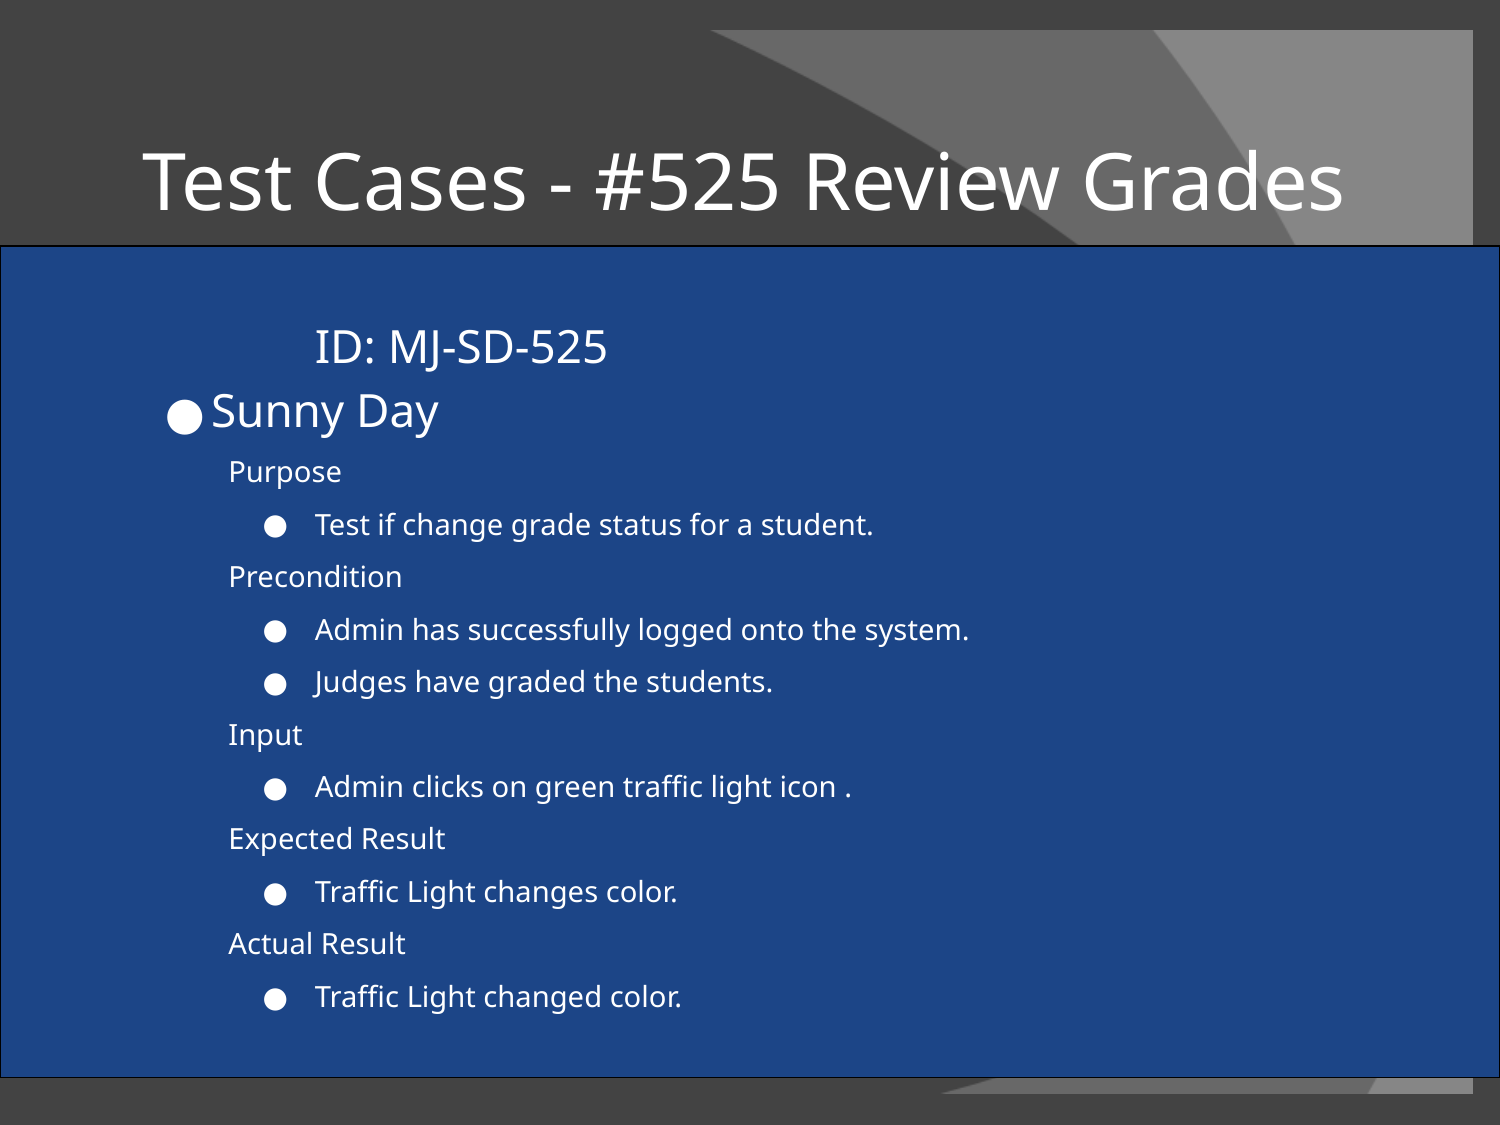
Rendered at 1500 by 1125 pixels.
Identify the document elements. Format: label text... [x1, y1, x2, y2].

picture [24, 30, 1473, 245]
text_box ID: MJ-SD-525 Sunny Day Purpose Test if change grade status for a student. Precondition Admin has successfully logged onto the system. Judges have graded the students. Input Admin clicks on green traffic light icon . Expected Result Traffic Light changes color. Actual Result Traffic Light changed color. [0, 245, 1500, 1078]
title Test Cases - #525 Review Grades [127, 62, 1372, 234]
picture [24, 1078, 1473, 1094]
